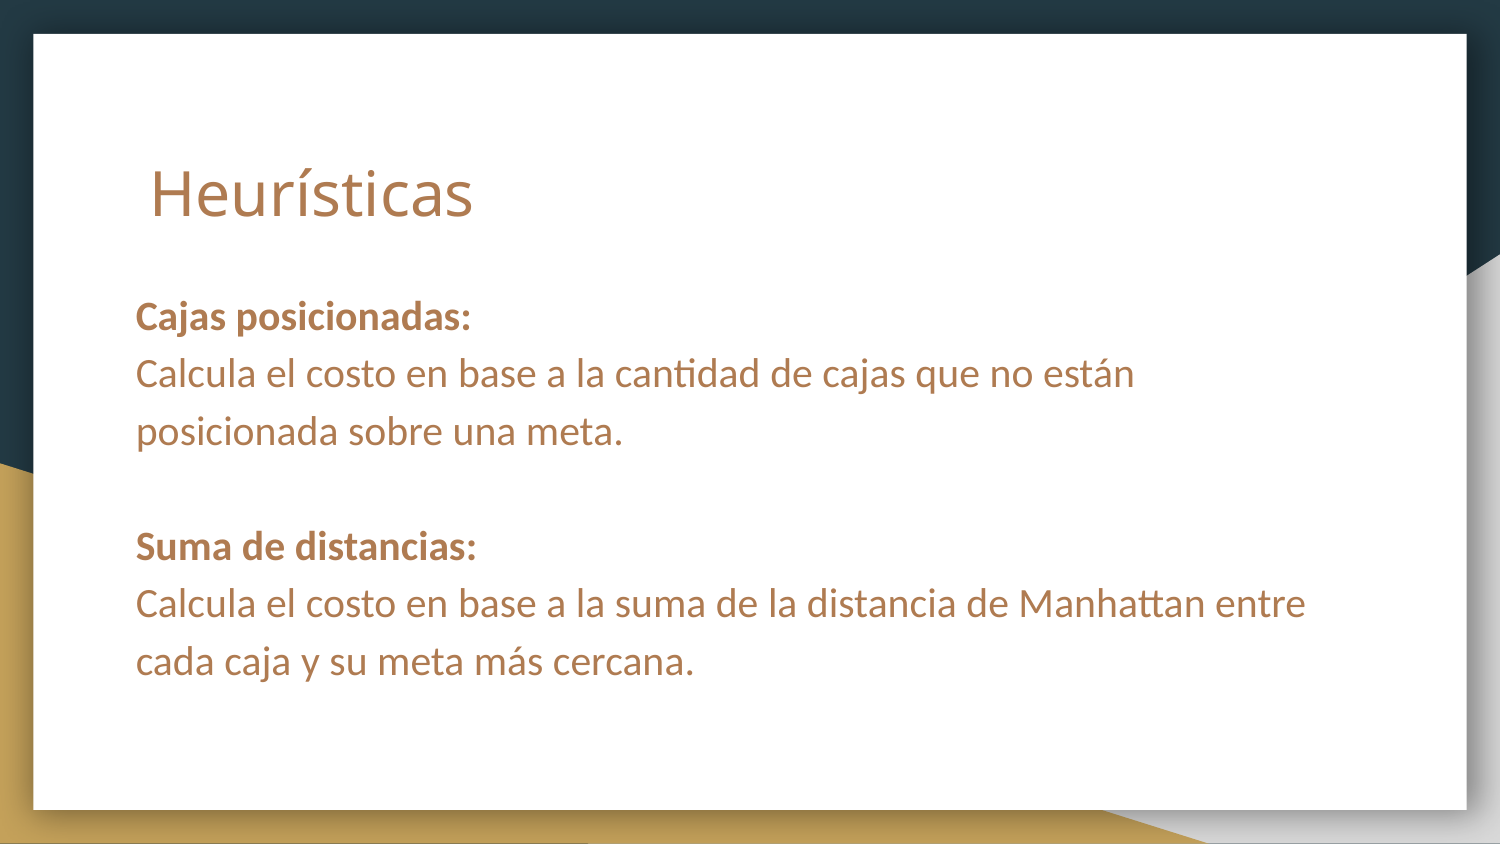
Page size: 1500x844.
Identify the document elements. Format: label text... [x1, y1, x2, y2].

list Cajas posicionadas: Calcula el costo en base a la cantidad de cajas que no están posicionada sobre una meta. Suma de distancias: Calcula el costo en base a la suma de la distancia de Manhattan entre cada caja y su meta más cercana. [120, 266, 1353, 733]
title Heurísticas [134, 138, 1366, 296]
